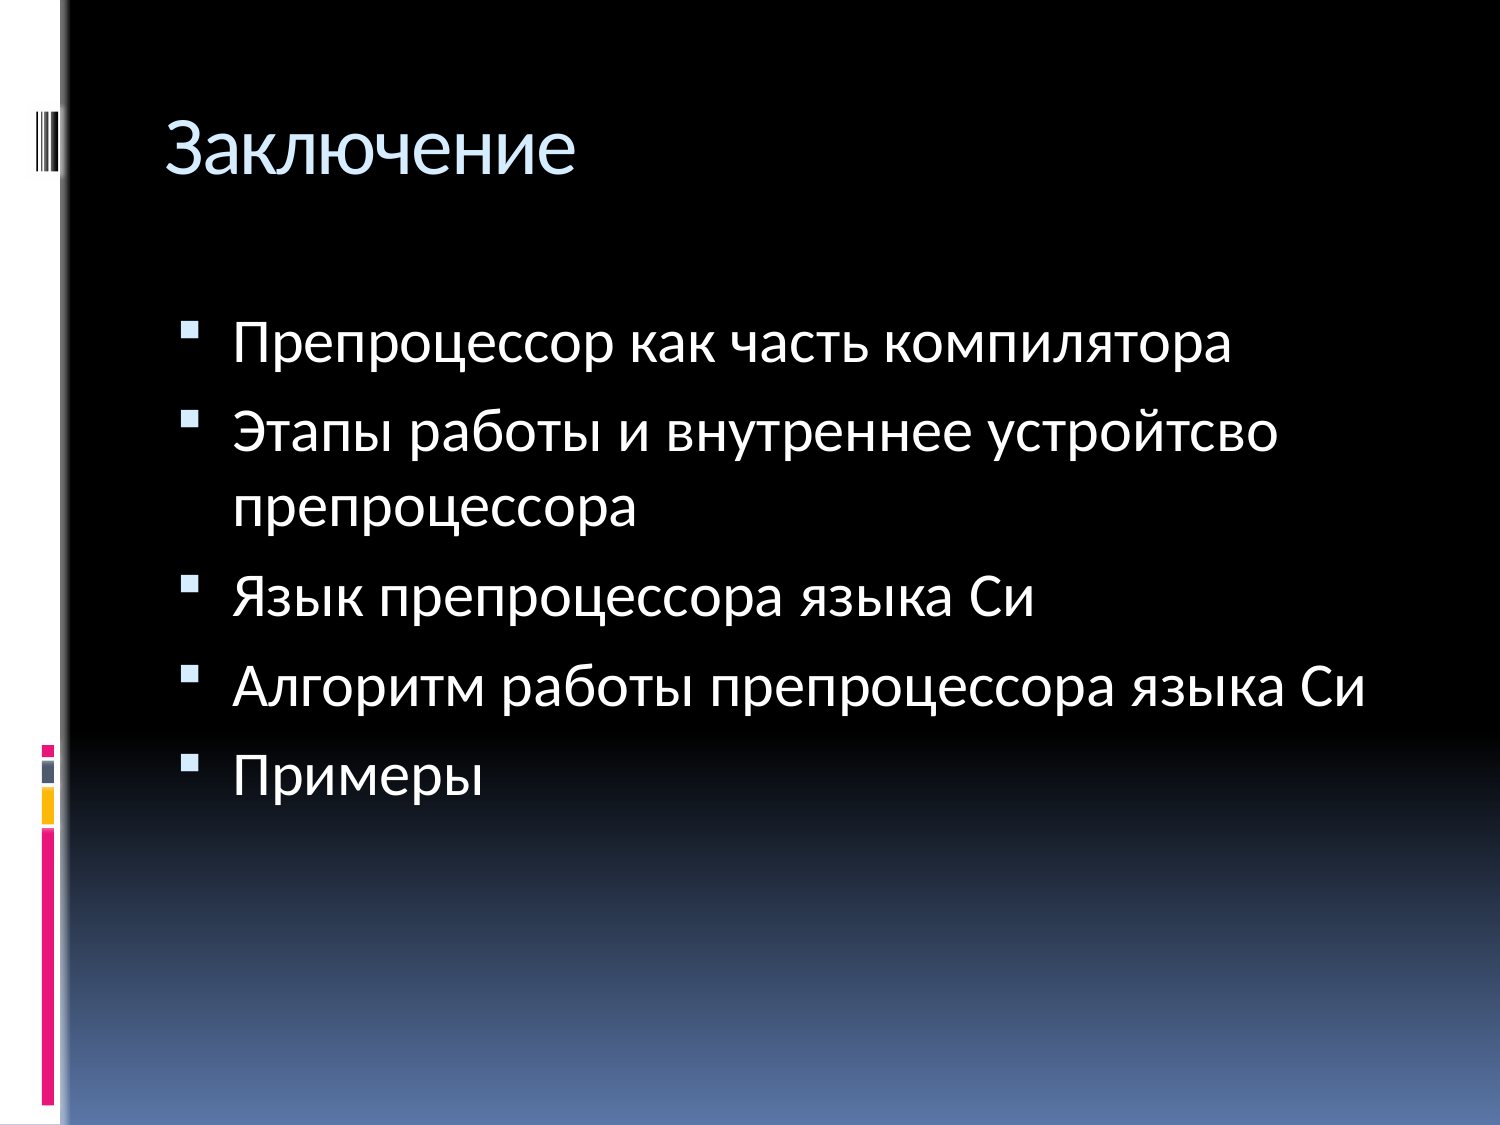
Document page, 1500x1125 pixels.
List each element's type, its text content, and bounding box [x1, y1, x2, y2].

list Препроцессор как часть компилятора Этапы работы и внутреннее устройтсво препроцессора Язык препроцессора языка Си Алгоритм работы препроцессора языка Си Примеры [150, 292, 1425, 1043]
title Заключение [150, 83, 1425, 234]
